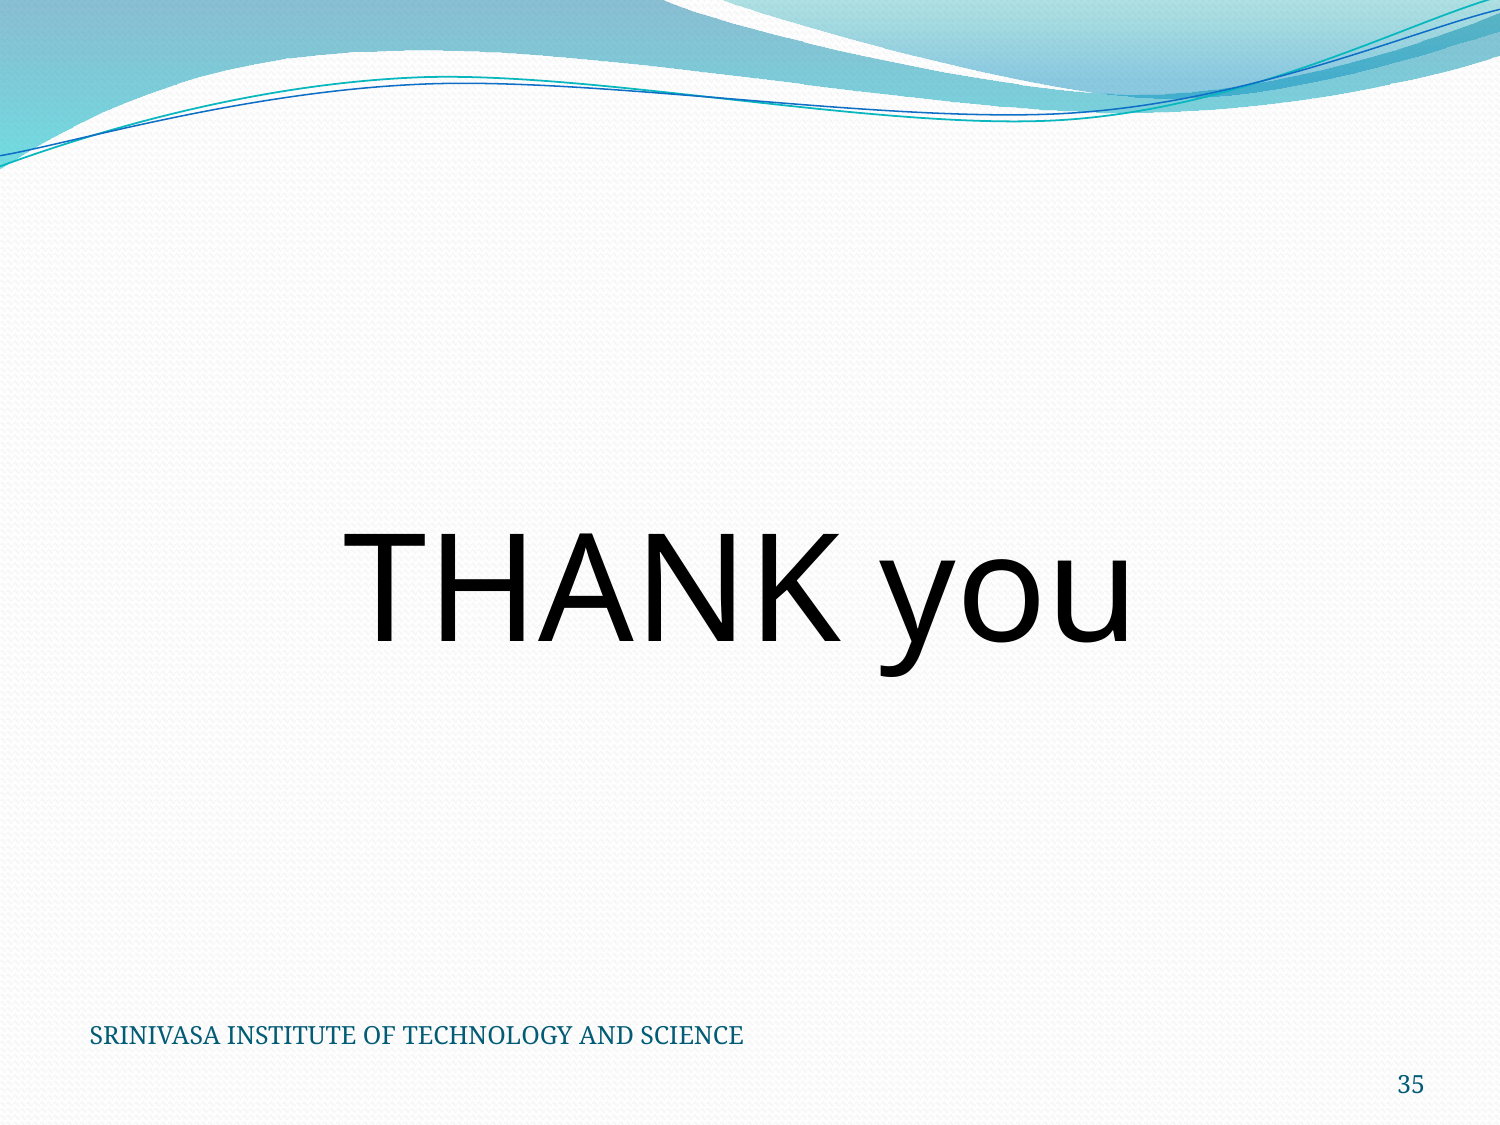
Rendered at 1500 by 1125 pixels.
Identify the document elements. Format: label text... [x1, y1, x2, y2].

list THANK you [135, 237, 1349, 1025]
slide_number 35 [1299, 1042, 1425, 1103]
footer SRINIVASA INSTITUTE OF TECHNOLOGY AND SCIENCE [89, 990, 795, 1051]
